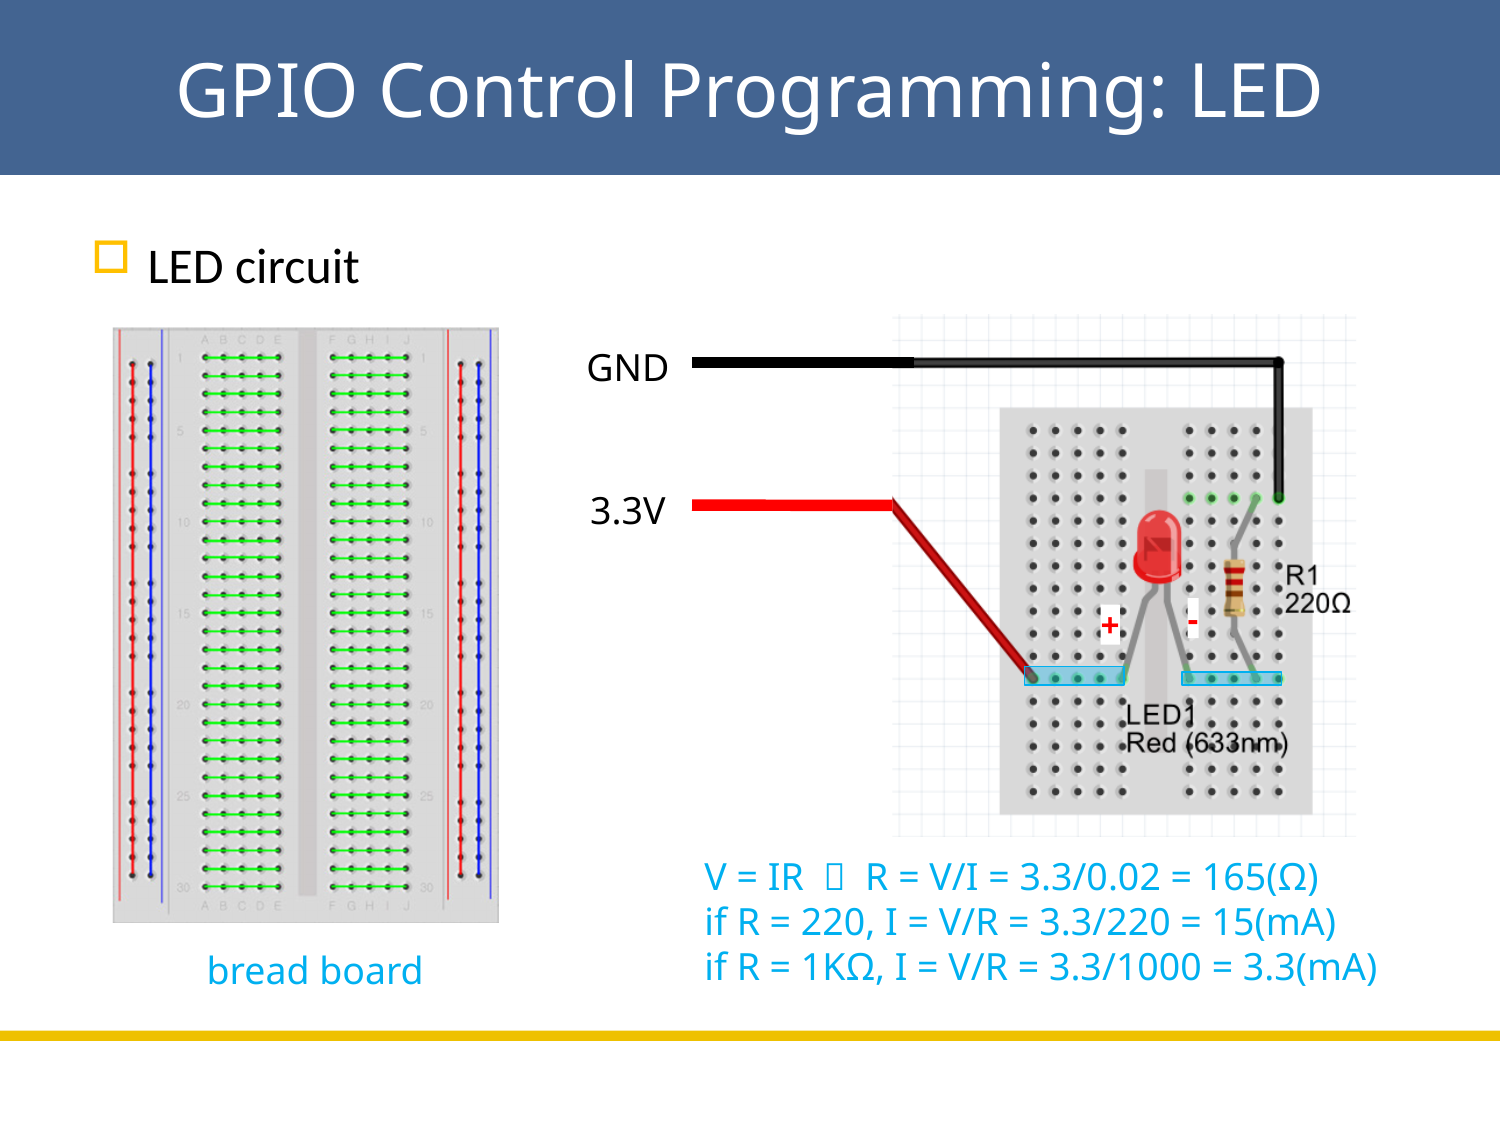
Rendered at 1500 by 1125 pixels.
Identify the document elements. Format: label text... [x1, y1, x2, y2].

text_box bread board [191, 939, 439, 1000]
list LED circuit [75, 213, 1453, 1001]
title GPIO Control Programming: LED [0, 0, 1500, 176]
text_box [571, 314, 1357, 837]
text_box V = IR  R = V/I = 3.3/0.02 = 165(Ω) if R = 220, I = V/R = 3.3/220 = 15(mA) if R = 1KΩ, I = V/R = 3.3/1000 = 3.3(mA) [689, 845, 1393, 996]
picture [7, 328, 603, 923]
